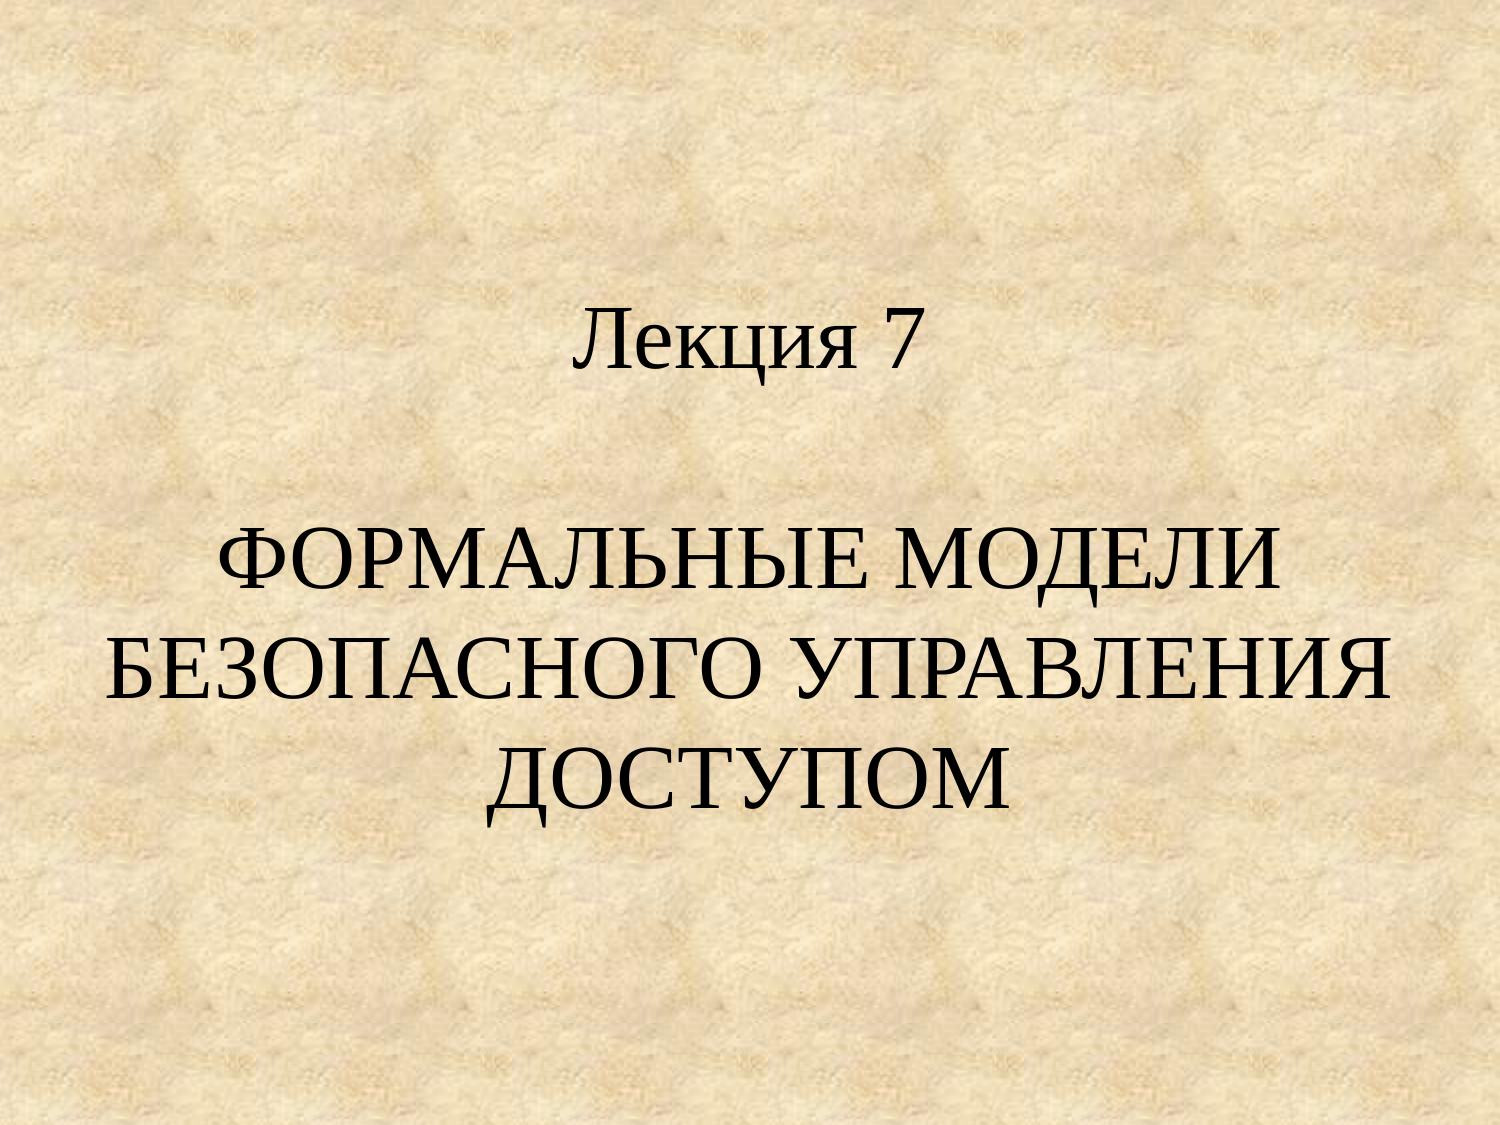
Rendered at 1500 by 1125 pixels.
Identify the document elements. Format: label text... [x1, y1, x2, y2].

title Лекция 7 ФОРМАЛЬНЫЕ МОДЕЛИ БЕЗОПАСНОГО УПРАВЛЕНИЯ ДОСТУПОМ [74, 44, 1426, 1059]
picture [0, 0, 1500, 1125]
